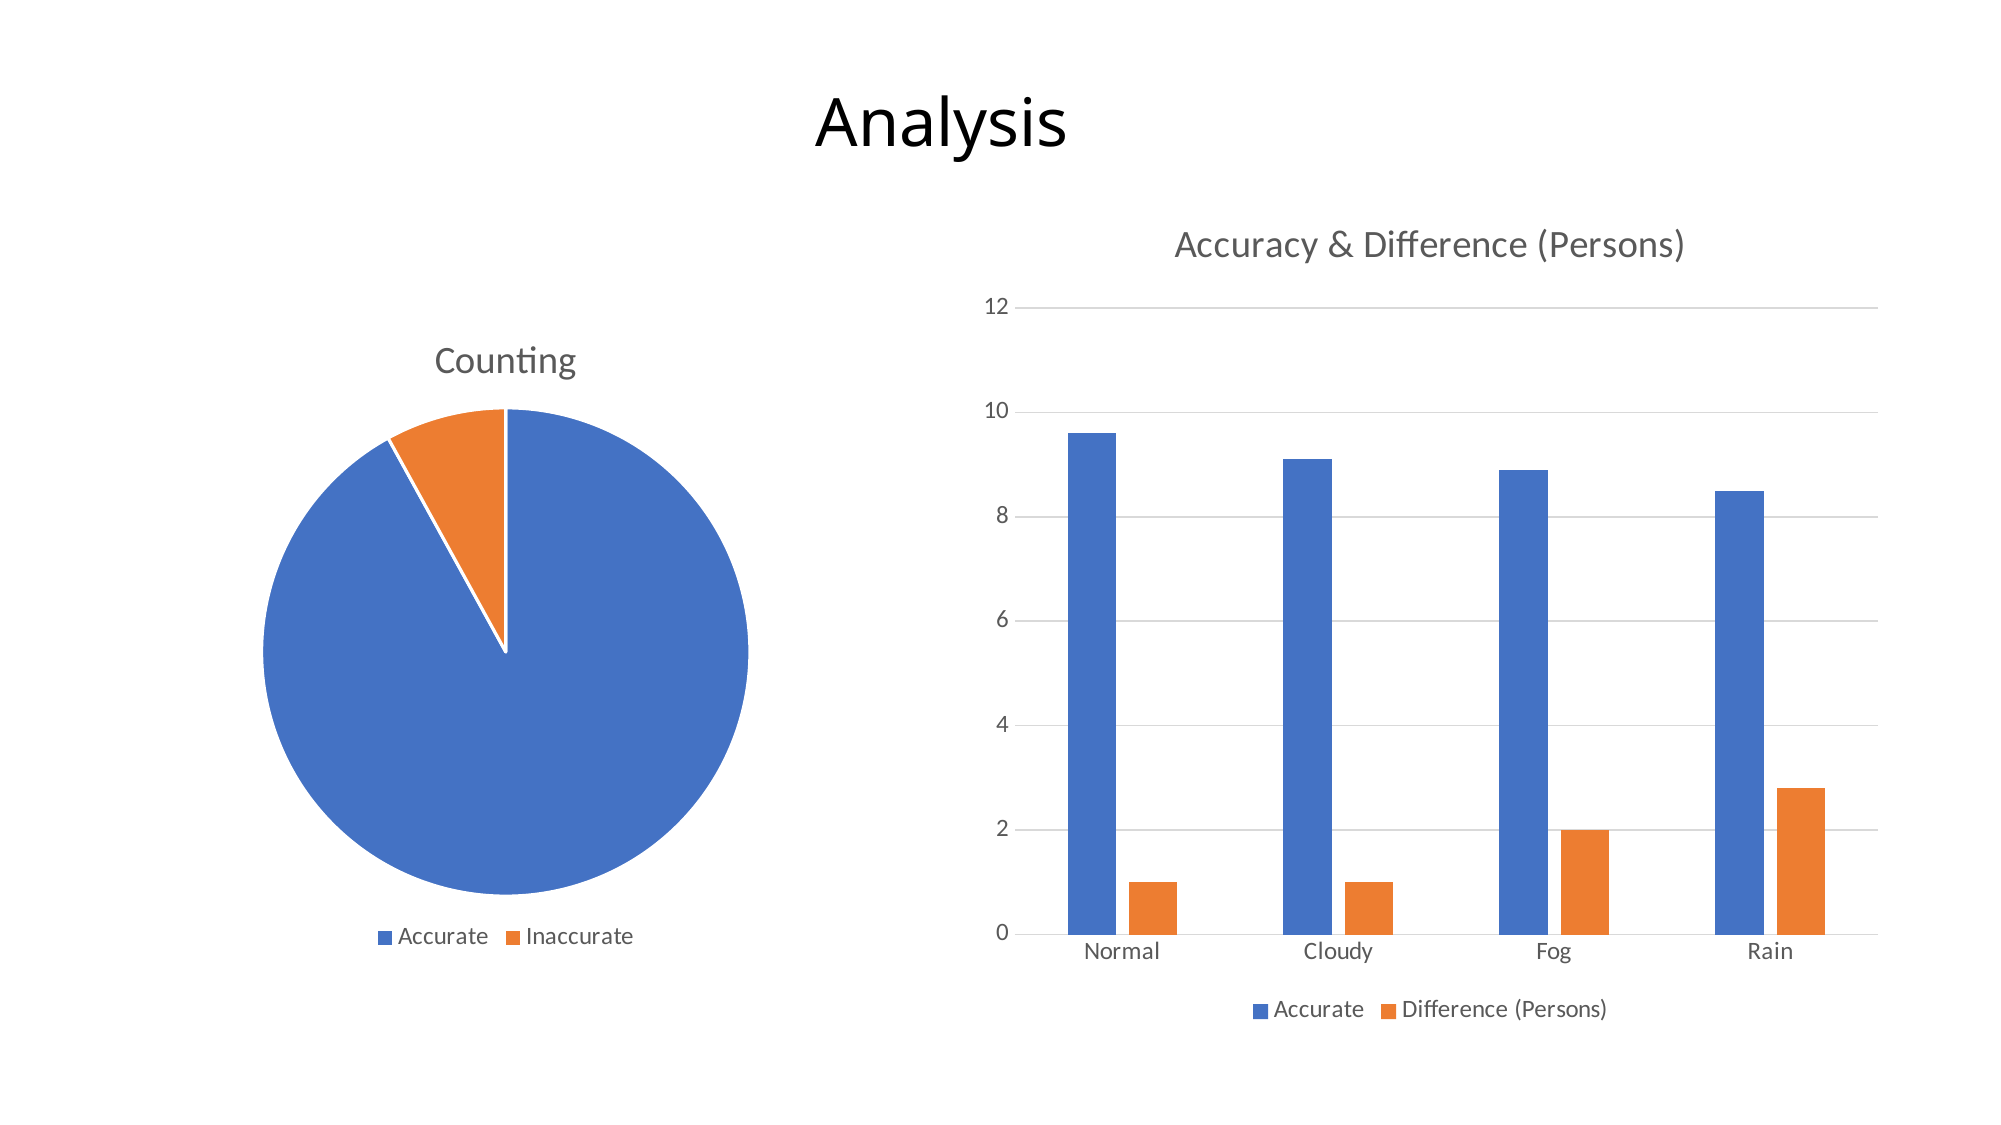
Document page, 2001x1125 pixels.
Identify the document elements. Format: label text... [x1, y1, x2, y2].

chart [964, 191, 1897, 1031]
chart [103, 311, 909, 957]
text_box Analysis [442, 72, 1443, 167]
